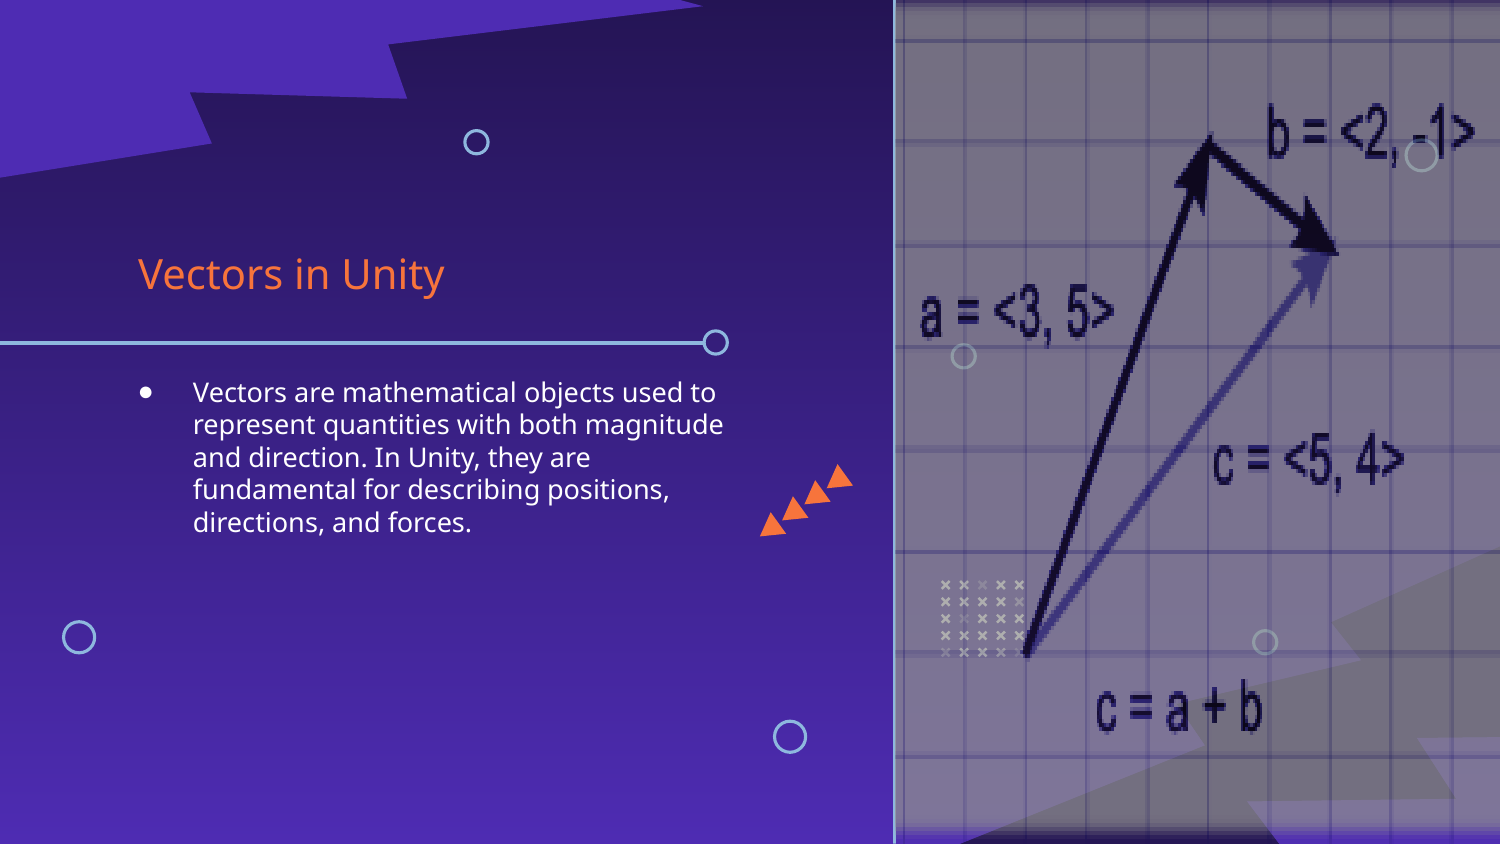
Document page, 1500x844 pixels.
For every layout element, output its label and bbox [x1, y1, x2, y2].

picture [895, 0, 1500, 844]
text_box [63, 130, 890, 753]
text_box [0, 330, 58, 355]
